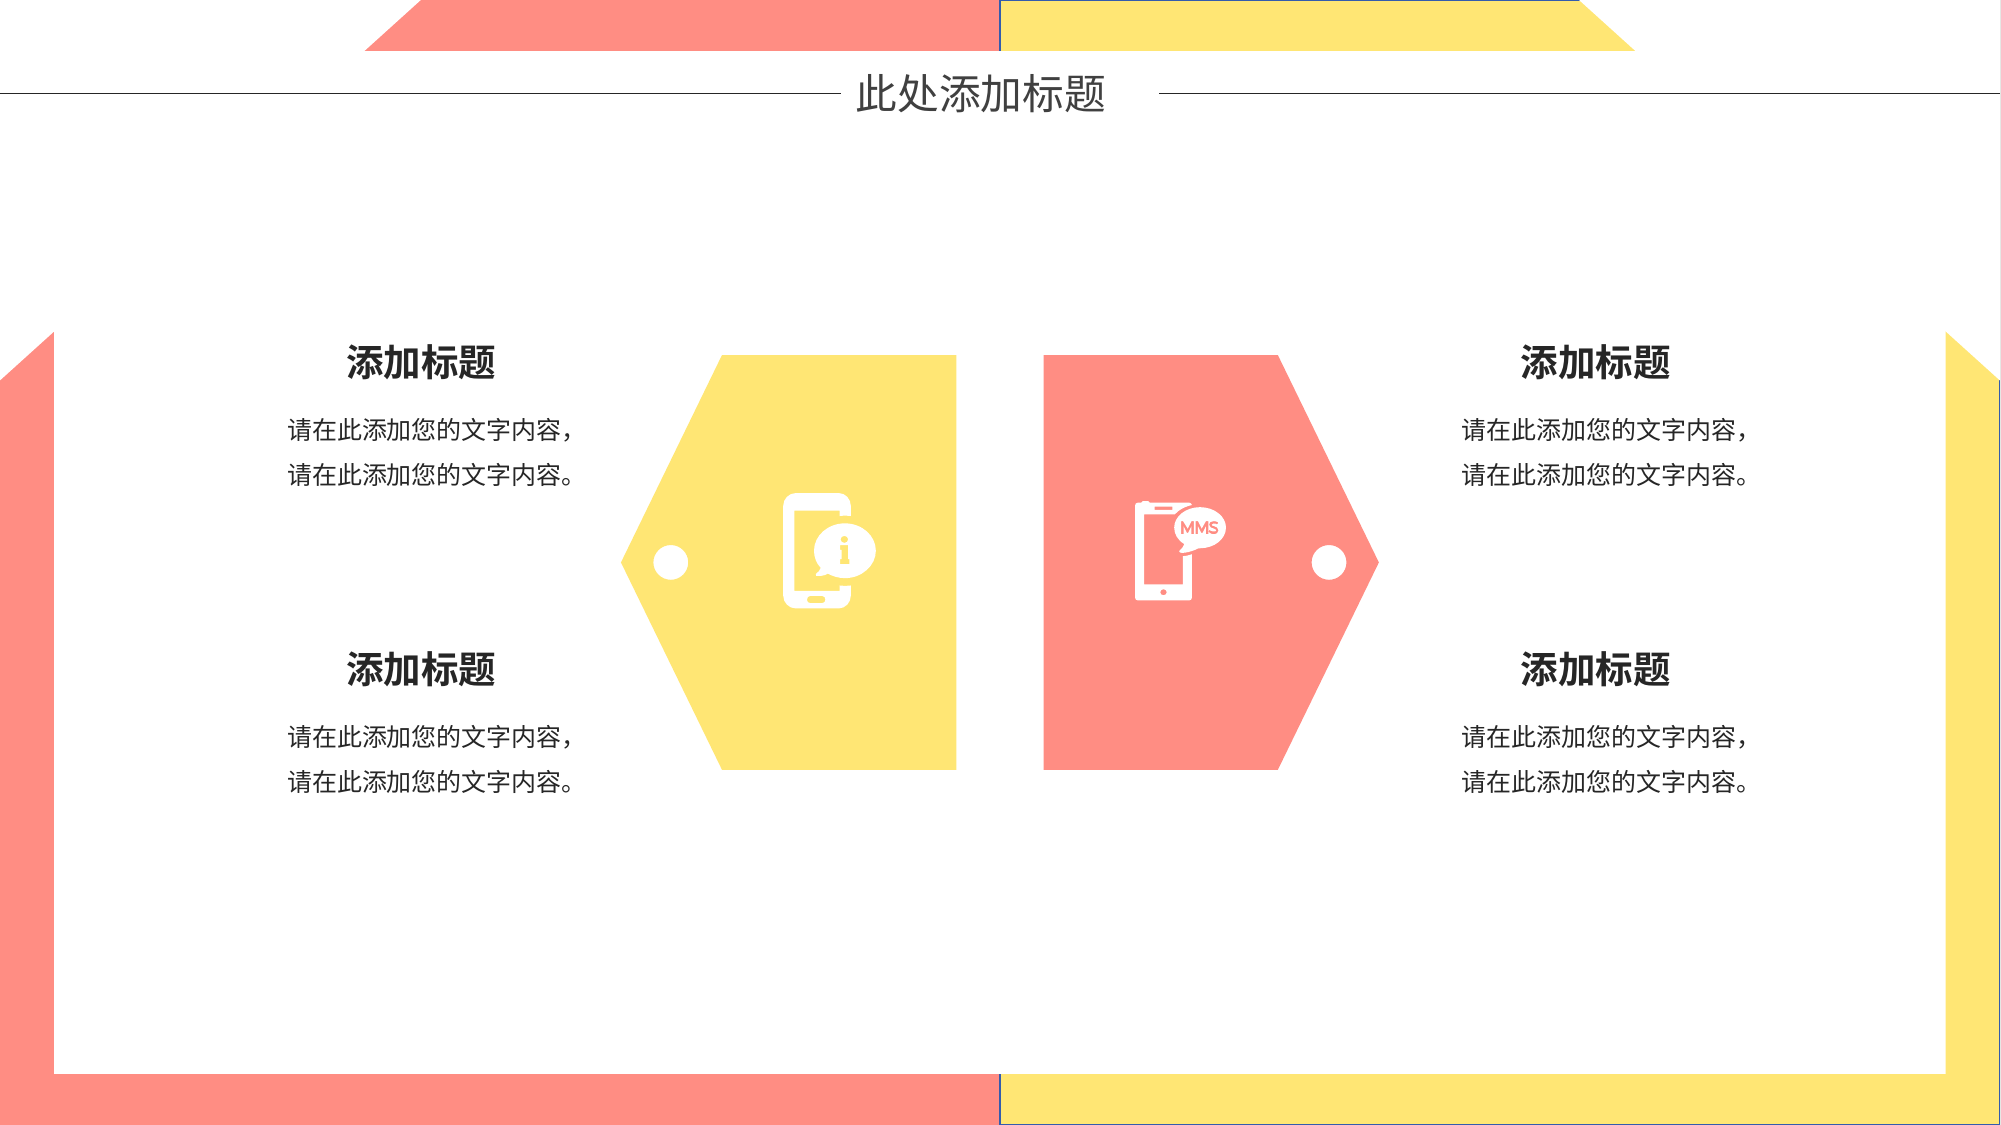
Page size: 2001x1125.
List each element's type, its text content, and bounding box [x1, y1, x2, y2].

text_box [0, 0, 423, 93]
text_box [0, 94, 319, 382]
text_box 请在此添加您的文字内容，请在此添加您的文字内容。 [1446, 392, 1761, 498]
text_box 添加标题 [331, 332, 528, 392]
text_box 添加标题 [331, 638, 528, 699]
text_box 请在此添加您的文字内容，请在此添加您的文字内容。 [272, 699, 587, 804]
text_box [1577, 0, 2000, 93]
text_box 请在此添加您的文字内容，请在此添加您的文字内容。 [272, 392, 587, 498]
text_box [1681, 94, 2000, 382]
text_box 添加标题 [1505, 638, 1702, 699]
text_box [621, 355, 1379, 770]
text_box 请在此添加您的文字内容，请在此添加您的文字内容。 [1446, 699, 1761, 804]
text_box 此处添加标题 [840, 60, 1160, 126]
text_box 添加标题 [1505, 332, 1702, 392]
